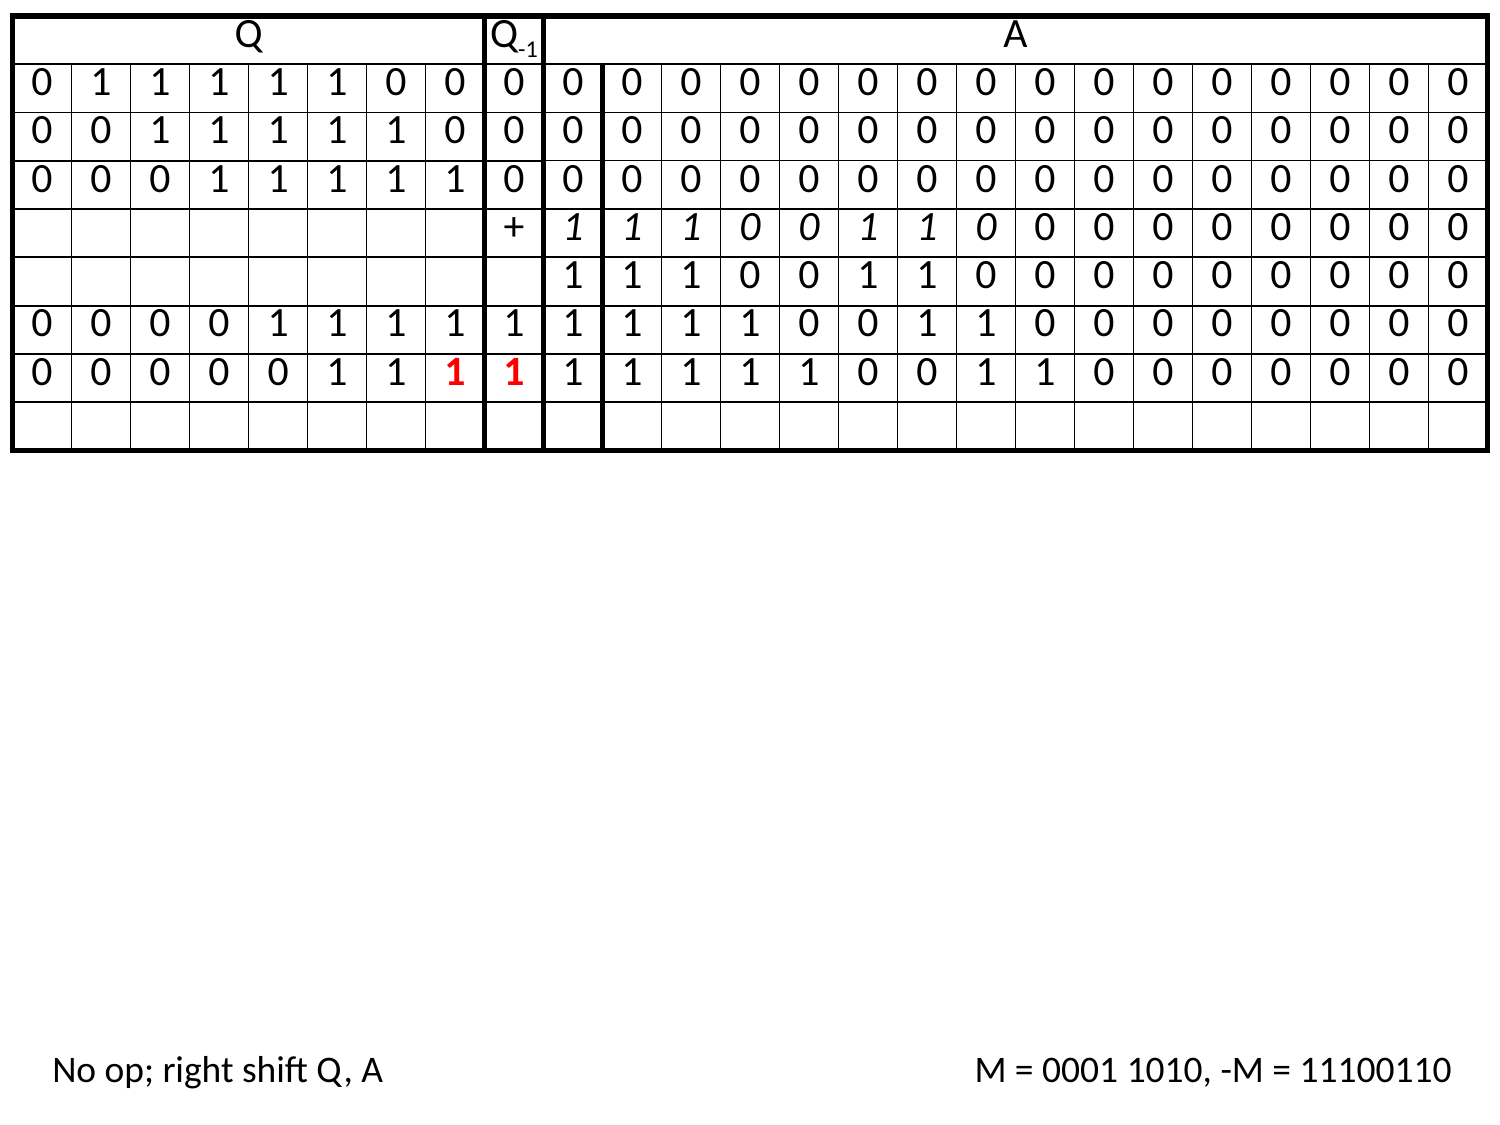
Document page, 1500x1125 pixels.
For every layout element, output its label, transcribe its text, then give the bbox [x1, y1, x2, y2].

table_cell 0 [662, 65, 720, 112]
table_cell 0 [1075, 258, 1133, 305]
table_cell 1 [72, 65, 130, 112]
table_cell [426, 210, 482, 256]
table_cell 0 [487, 162, 541, 208]
table_cell 0 [957, 65, 1015, 112]
table_cell 1 [662, 258, 720, 305]
table_cell 1 [957, 307, 1015, 353]
table_cell 0 [780, 65, 838, 112]
table_cell 0 [605, 65, 661, 112]
table_cell 0 [1193, 65, 1251, 112]
table_cell 0 [780, 161, 838, 208]
table_cell 1 [308, 162, 366, 208]
table_cell [1193, 403, 1251, 448]
table_cell 0 [1193, 258, 1251, 305]
table_cell 0 [72, 307, 130, 353]
table_cell 0 [1311, 113, 1369, 160]
table_cell 0 [1193, 307, 1251, 353]
table_cell [487, 258, 541, 305]
table_cell 1 [249, 113, 307, 160]
table_cell [249, 403, 307, 448]
table_cell 0 [131, 162, 189, 208]
table_cell 0 [1193, 113, 1251, 160]
table_cell 0 [1075, 210, 1133, 256]
table_cell 1 [367, 162, 425, 208]
table_cell 0 [546, 161, 600, 208]
table_cell 0 [1075, 355, 1133, 401]
table_cell 0 [898, 355, 956, 401]
table_cell [1075, 403, 1133, 448]
table_cell 0 [1252, 210, 1310, 256]
table_cell [546, 403, 600, 448]
table_cell 0 [780, 258, 838, 305]
table_cell 0 [546, 65, 600, 112]
table_cell 1 [780, 355, 838, 401]
table_cell 0 [426, 65, 482, 112]
table_cell 0 [1311, 210, 1369, 256]
table_cell 0 [1016, 307, 1074, 353]
table_cell 0 [957, 210, 1015, 256]
table_cell 1 [546, 258, 600, 305]
table_cell [367, 258, 425, 305]
table_cell [721, 403, 779, 448]
table_cell [308, 403, 366, 448]
table_cell [839, 403, 897, 448]
table_cell 0 [1370, 161, 1428, 208]
table_cell 0 [1429, 65, 1485, 112]
table_cell [426, 403, 482, 448]
table_cell 1 [131, 113, 189, 160]
table_cell 0 [1429, 210, 1485, 256]
table_cell 0 [1193, 161, 1251, 208]
table_cell 1 [487, 307, 541, 353]
table_cell 0 [721, 210, 779, 256]
table_cell 0 [487, 65, 541, 112]
table_cell 0 [1252, 258, 1310, 305]
table_cell [72, 258, 130, 305]
table_cell [662, 403, 720, 448]
table_cell 0 [721, 113, 779, 160]
table_cell 0 [1311, 65, 1369, 112]
table_cell 1 [721, 355, 779, 401]
table_cell 1 [898, 307, 956, 353]
table_cell [131, 210, 189, 256]
table_cell [72, 403, 130, 448]
table_cell 0 [249, 355, 307, 401]
table_cell 1 [839, 258, 897, 305]
table_cell [1429, 403, 1485, 448]
table_cell 0 [839, 65, 897, 112]
table_cell 0 [1429, 355, 1485, 401]
table_cell 1 [605, 307, 661, 353]
table_cell 0 [957, 258, 1015, 305]
table_cell 0 [605, 113, 661, 160]
table_cell 0 [1370, 355, 1428, 401]
table_header Q-1 [487, 19, 541, 63]
table_cell [15, 258, 71, 305]
table_cell [249, 210, 307, 256]
table_cell 0 [1429, 307, 1485, 353]
table_cell 0 [1252, 307, 1310, 353]
table_cell 0 [662, 161, 720, 208]
table_cell [898, 403, 956, 448]
table_cell 1 [546, 307, 600, 353]
table_cell 1 [426, 355, 482, 401]
table_cell 0 [72, 355, 130, 401]
table_header Q [15, 19, 482, 63]
table_cell 0 [721, 258, 779, 305]
table_cell [308, 210, 366, 256]
table_cell 0 [1311, 355, 1369, 401]
table_cell 1 [308, 355, 366, 401]
table_cell 0 [1134, 258, 1192, 305]
table_cell 1 [190, 113, 248, 160]
table_cell [1311, 403, 1369, 448]
table_cell 1 [662, 355, 720, 401]
table_cell 0 [1311, 161, 1369, 208]
table_cell 1 [546, 355, 600, 401]
table_cell 0 [1370, 258, 1428, 305]
table_header A [546, 19, 1485, 63]
table_cell 1 [131, 65, 189, 112]
table_cell 0 [839, 355, 897, 401]
table_cell 0 [1370, 113, 1428, 160]
table_cell 0 [1311, 258, 1369, 305]
table_cell 0 [780, 307, 838, 353]
table_cell 1 [426, 162, 482, 208]
table_cell 0 [662, 113, 720, 160]
table_cell 0 [1252, 65, 1310, 112]
table_cell 0 [1311, 307, 1369, 353]
table_cell 0 [131, 355, 189, 401]
table_cell 1 [605, 355, 661, 401]
table_cell 1 [367, 307, 425, 353]
table_cell 0 [1016, 65, 1074, 112]
table_cell 0 [190, 307, 248, 353]
table_cell 0 [1252, 113, 1310, 160]
table_cell 0 [1370, 307, 1428, 353]
table_cell 1 [308, 307, 366, 353]
table_cell 0 [131, 307, 189, 353]
table_cell 0 [839, 161, 897, 208]
table_cell 0 [1016, 210, 1074, 256]
text_box No op; right shift Q, A [37, 1037, 613, 1098]
table_cell 1 [308, 65, 366, 112]
table_cell 1 [605, 210, 661, 256]
table_cell 0 [1370, 65, 1428, 112]
table_cell 0 [1429, 113, 1485, 160]
table_cell [487, 403, 541, 448]
table_cell 1 [721, 307, 779, 353]
table_cell [308, 258, 366, 305]
table_cell 0 [1193, 210, 1251, 256]
table_cell 0 [1252, 161, 1310, 208]
table_cell 1 [249, 162, 307, 208]
table_cell [1252, 403, 1310, 448]
table_cell 0 [957, 161, 1015, 208]
text_box M = 0001 1010, -M = 11100110 [900, 1037, 1475, 1098]
table_cell 1 [249, 65, 307, 112]
table_cell [1016, 403, 1074, 448]
table_cell 0 [721, 161, 779, 208]
table_cell 1 [1016, 355, 1074, 401]
table_cell 1 [308, 113, 366, 160]
table_cell 0 [1370, 210, 1428, 256]
table_cell 0 [839, 307, 897, 353]
table_cell 1 [605, 258, 661, 305]
table_cell 0 [1075, 161, 1133, 208]
table_cell [957, 403, 1015, 448]
table_cell 0 [839, 113, 897, 160]
table_cell 0 [546, 113, 600, 160]
table_cell 0 [1134, 307, 1192, 353]
table_cell [15, 403, 71, 448]
table_cell + [487, 210, 541, 256]
table_cell 1 [367, 113, 425, 160]
table_cell [780, 403, 838, 448]
table_cell 0 [721, 65, 779, 112]
table_cell 0 [72, 113, 130, 160]
table_cell 1 [190, 162, 248, 208]
table_cell 0 [1075, 307, 1133, 353]
table_cell 0 [1193, 355, 1251, 401]
table_cell [72, 210, 130, 256]
table_cell [605, 403, 661, 448]
table_cell 0 [15, 162, 71, 208]
table_cell 0 [898, 161, 956, 208]
table_cell [1370, 403, 1428, 448]
table_cell 0 [367, 65, 425, 112]
table_cell [367, 210, 425, 256]
table_cell 0 [1134, 161, 1192, 208]
table_cell [426, 258, 482, 305]
table_cell [190, 403, 248, 448]
table_cell 1 [957, 355, 1015, 401]
table_cell 0 [72, 162, 130, 208]
table_cell 0 [426, 113, 482, 160]
table_cell 1 [662, 210, 720, 256]
table_cell 0 [487, 113, 541, 160]
table_cell 0 [15, 307, 71, 353]
table_cell 1 [426, 307, 482, 353]
table_cell 0 [190, 355, 248, 401]
table_cell 0 [605, 161, 661, 208]
table_cell 1 [190, 65, 248, 112]
table_cell 1 [839, 210, 897, 256]
table_cell 0 [1134, 210, 1192, 256]
table_cell 0 [15, 65, 71, 112]
table_cell 0 [780, 210, 838, 256]
table_cell [190, 258, 248, 305]
table_cell 0 [1134, 65, 1192, 112]
table_cell 1 [898, 258, 956, 305]
table_cell [1134, 403, 1192, 448]
table_cell 1 [487, 355, 541, 401]
table_cell 0 [1075, 113, 1133, 160]
table_cell [131, 258, 189, 305]
table_cell 1 [898, 210, 956, 256]
table_cell 0 [1016, 113, 1074, 160]
table_cell [367, 403, 425, 448]
table_cell 0 [898, 113, 956, 160]
table_cell 0 [1429, 161, 1485, 208]
table_cell [131, 403, 189, 448]
table_cell 0 [1429, 258, 1485, 305]
table_cell [190, 210, 248, 256]
table_cell 0 [1016, 161, 1074, 208]
table_cell 1 [249, 307, 307, 353]
table_cell 0 [780, 113, 838, 160]
table_cell 0 [1075, 65, 1133, 112]
table_cell 1 [546, 210, 600, 256]
table_cell 0 [1134, 113, 1192, 160]
table_cell 0 [15, 355, 71, 401]
table_cell 0 [898, 65, 956, 112]
table_cell 0 [1134, 355, 1192, 401]
table_cell 1 [662, 307, 720, 353]
table_cell [249, 258, 307, 305]
table_cell 0 [1252, 355, 1310, 401]
table_cell 0 [15, 113, 71, 160]
table_cell [15, 210, 71, 256]
table_cell 0 [957, 113, 1015, 160]
table_cell 0 [1016, 258, 1074, 305]
table_cell 1 [367, 355, 425, 401]
